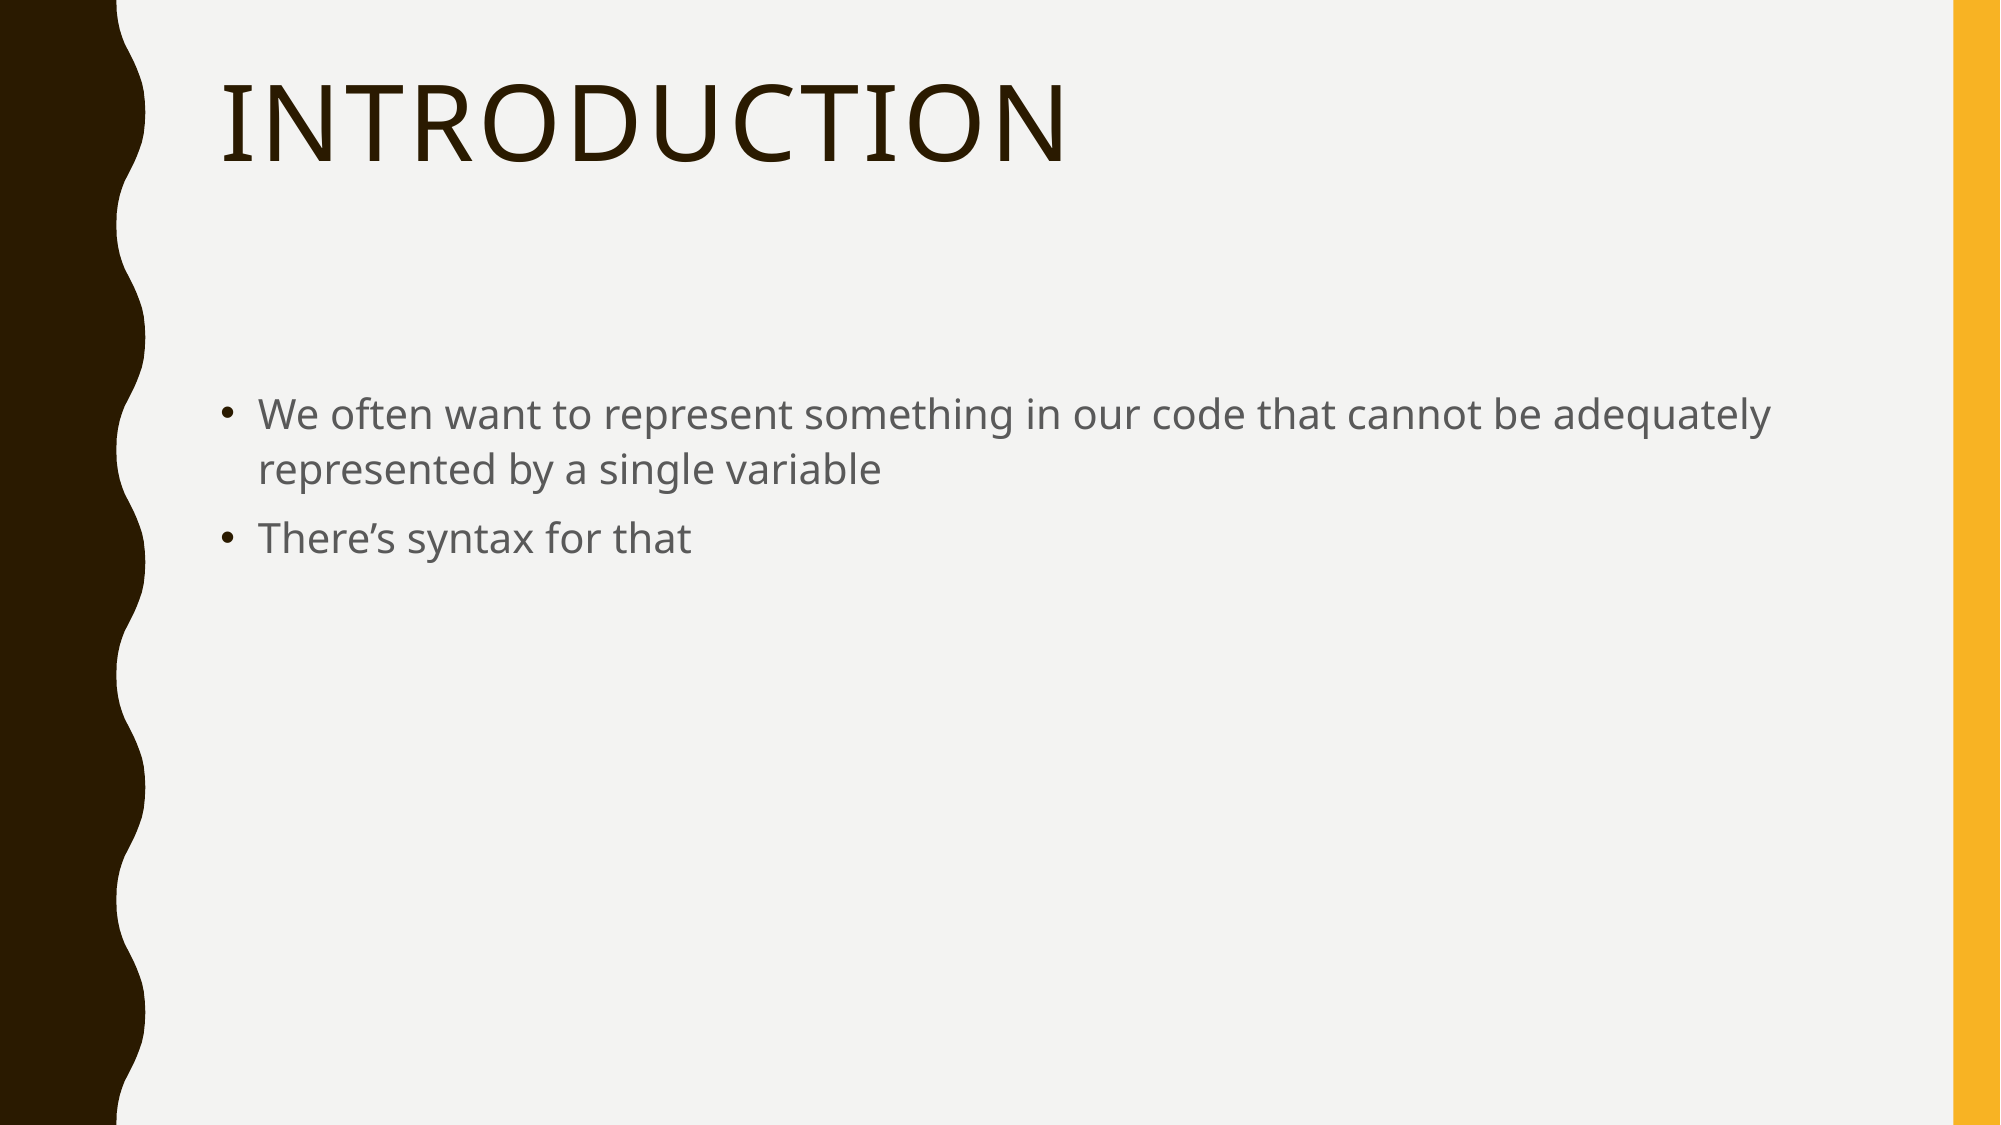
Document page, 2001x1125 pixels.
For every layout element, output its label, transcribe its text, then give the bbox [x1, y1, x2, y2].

title Introduction [205, 62, 1875, 308]
list We often want to represent something in our code that cannot be adequately represented by a single variable There’s syntax for that [205, 375, 1875, 965]
